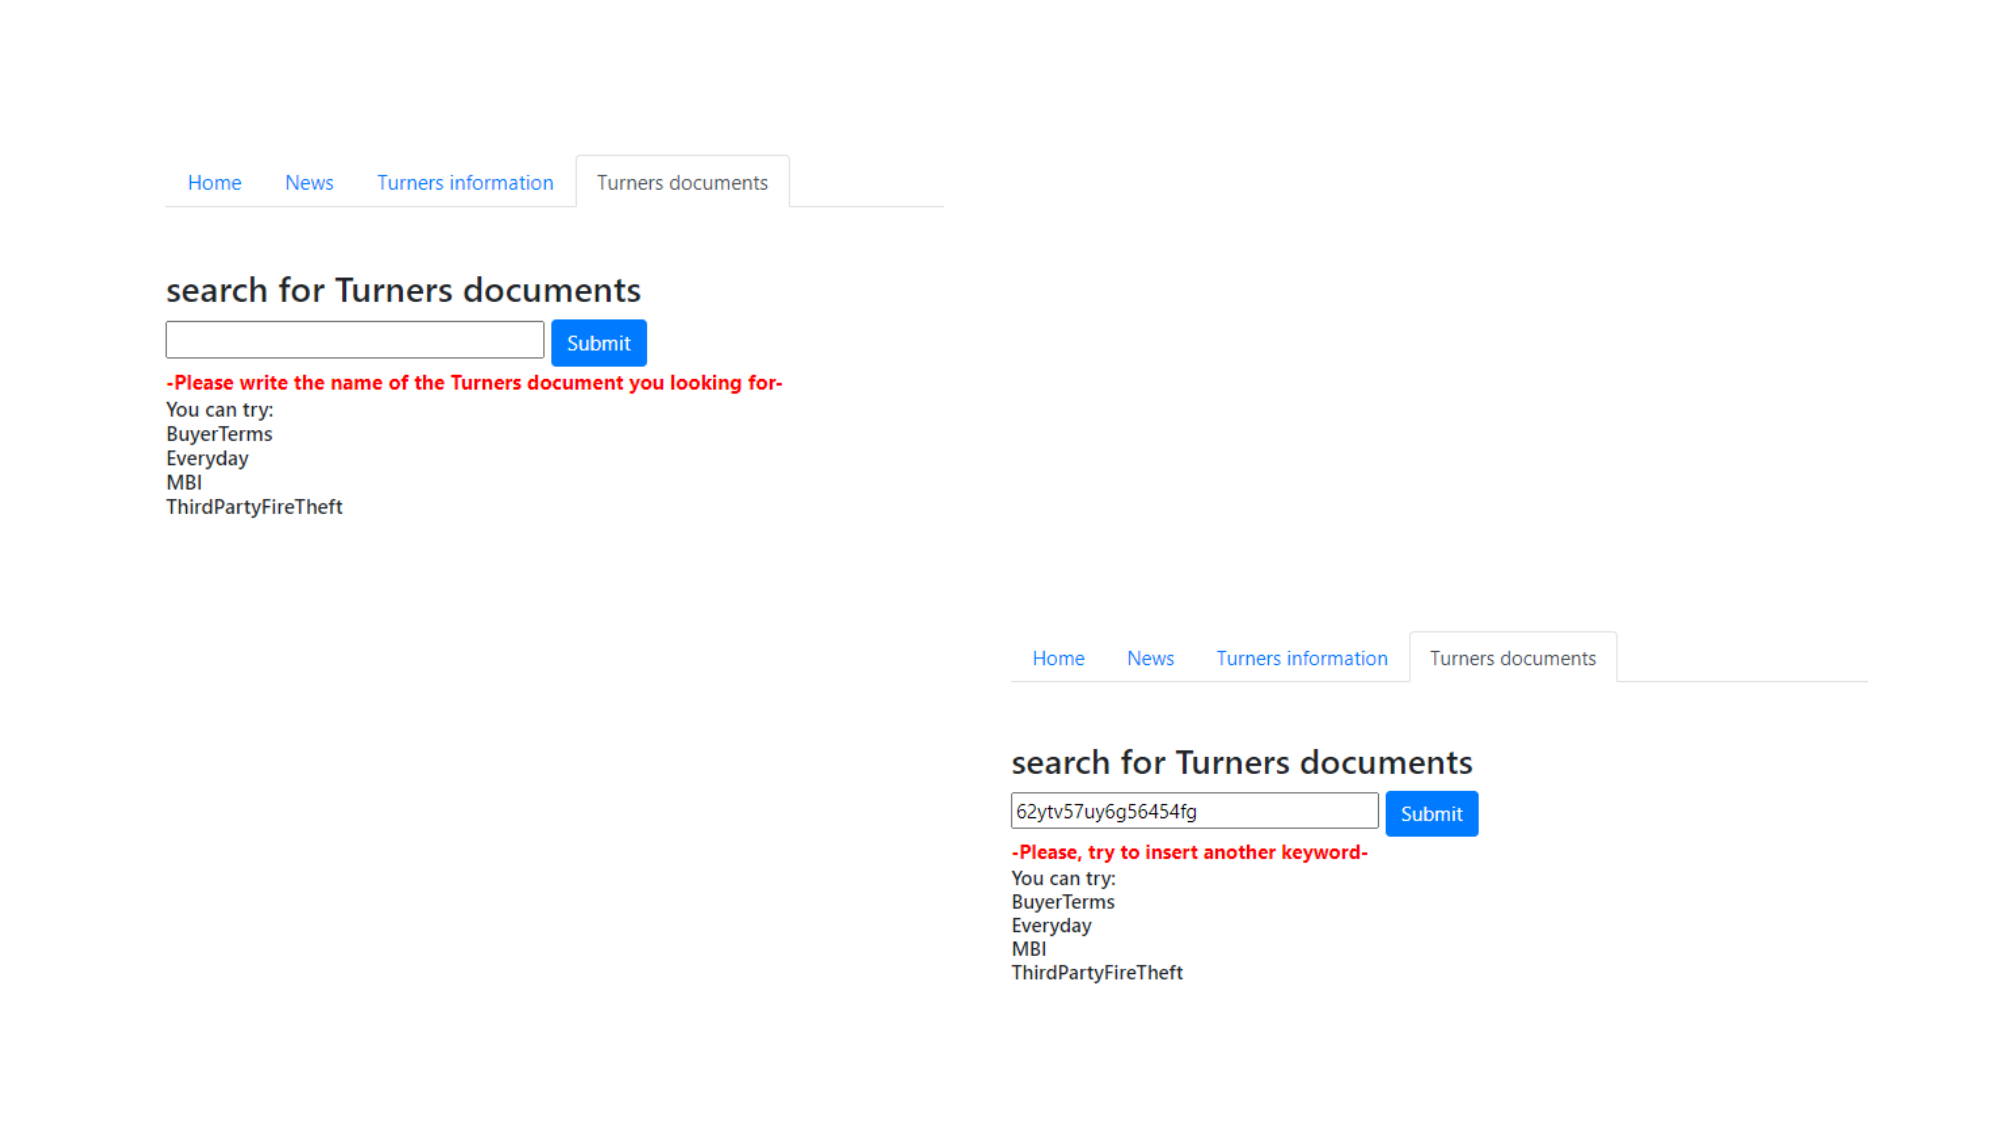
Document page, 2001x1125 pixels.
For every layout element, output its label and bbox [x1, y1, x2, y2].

picture [981, 613, 1868, 1045]
picture [132, 140, 944, 614]
